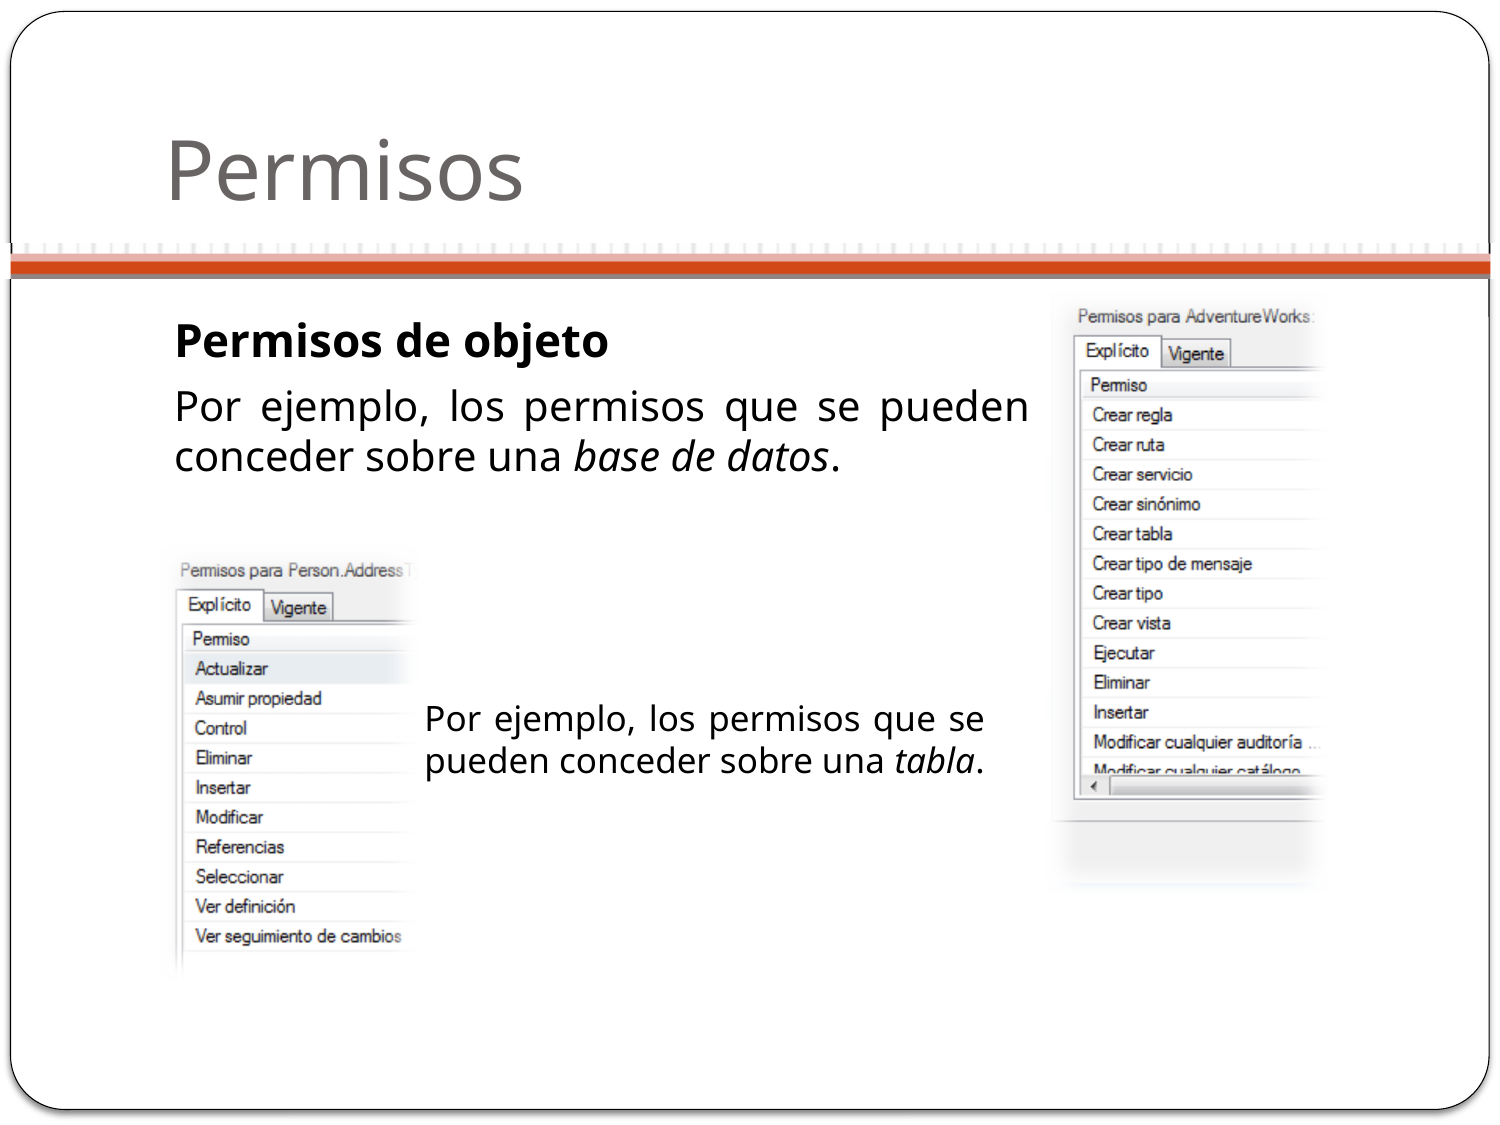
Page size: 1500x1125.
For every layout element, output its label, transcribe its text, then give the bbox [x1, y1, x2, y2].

text_box Por ejemplo, los permisos que se pueden conceder sobre una tabla. [424, 689, 1001, 796]
picture [159, 544, 420, 982]
title Permisos [150, 45, 1425, 233]
list Permisos de objeto Por ejemplo, los permisos que se pueden conceder sobre una base de datos. [159, 304, 1039, 506]
picture [1045, 290, 1330, 894]
picture [0, 243, 1500, 280]
